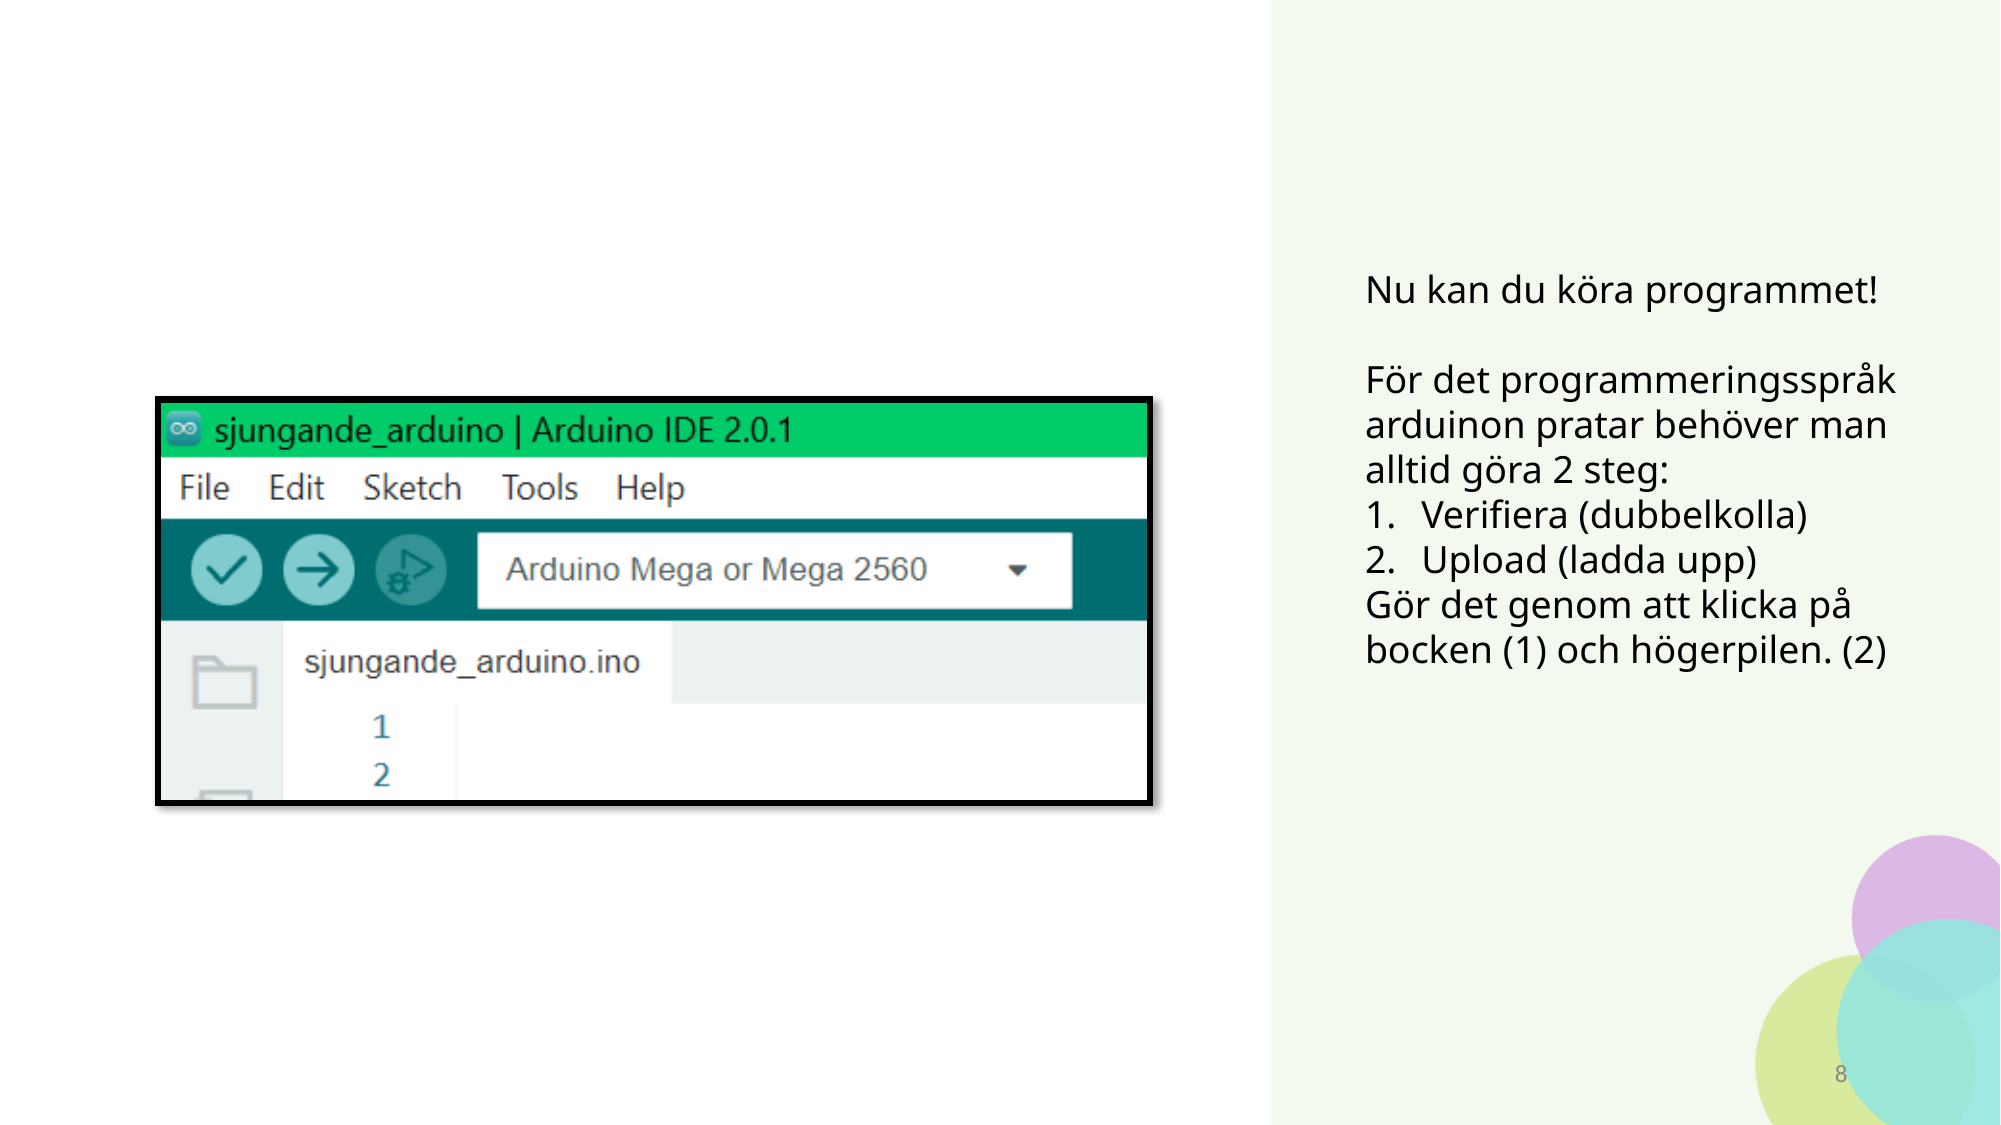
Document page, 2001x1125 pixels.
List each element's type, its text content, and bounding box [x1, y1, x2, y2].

text_box [1270, 0, 2000, 1125]
slide_number ‹#› [1412, 1042, 1863, 1103]
picture [160, 402, 1148, 800]
picture [1679, 804, 2000, 1090]
text_box Nu kan du köra programmet! För det programmeringsspråk arduinon pratar behöver man alltid göra 2 steg: Verifiera (dubbelkolla) Upload (ladda upp) Gör det genom att klicka på bocken (1) och högerpilen. (2) [1349, 258, 1967, 724]
